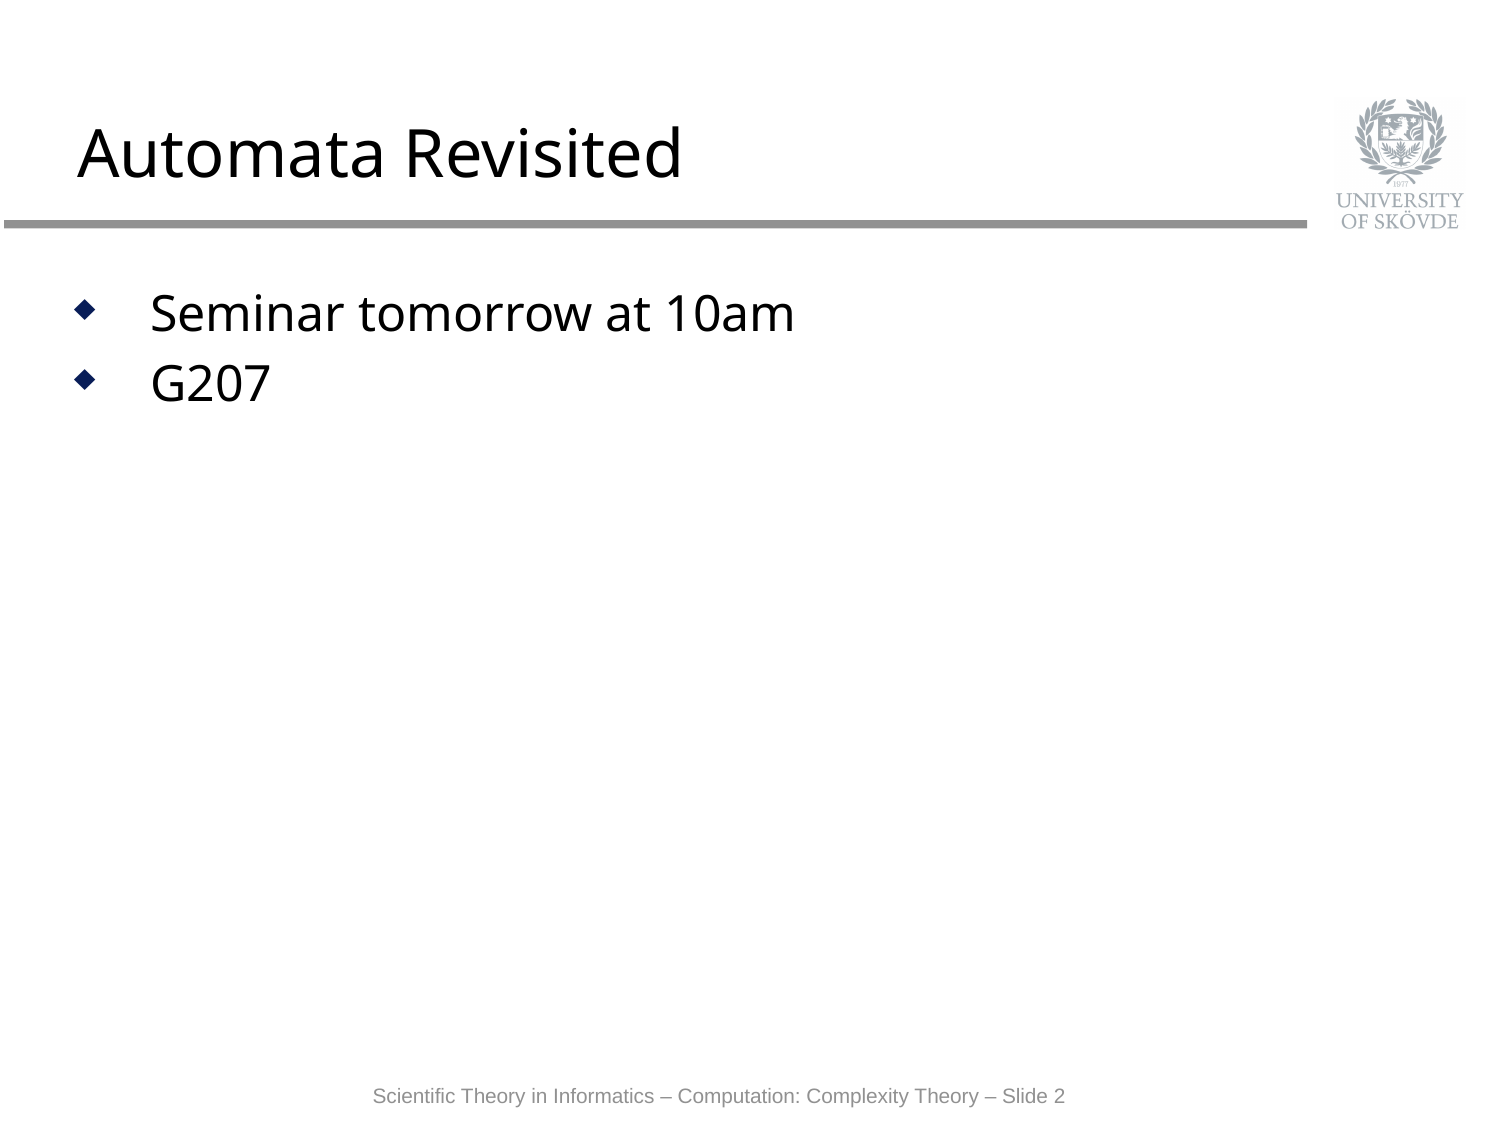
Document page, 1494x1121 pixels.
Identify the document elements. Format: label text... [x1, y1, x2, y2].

title Automata Revisited [61, 42, 1435, 199]
list Seminar tomorrow at 10am G207 [58, 273, 1438, 1086]
picture [1334, 97, 1466, 230]
